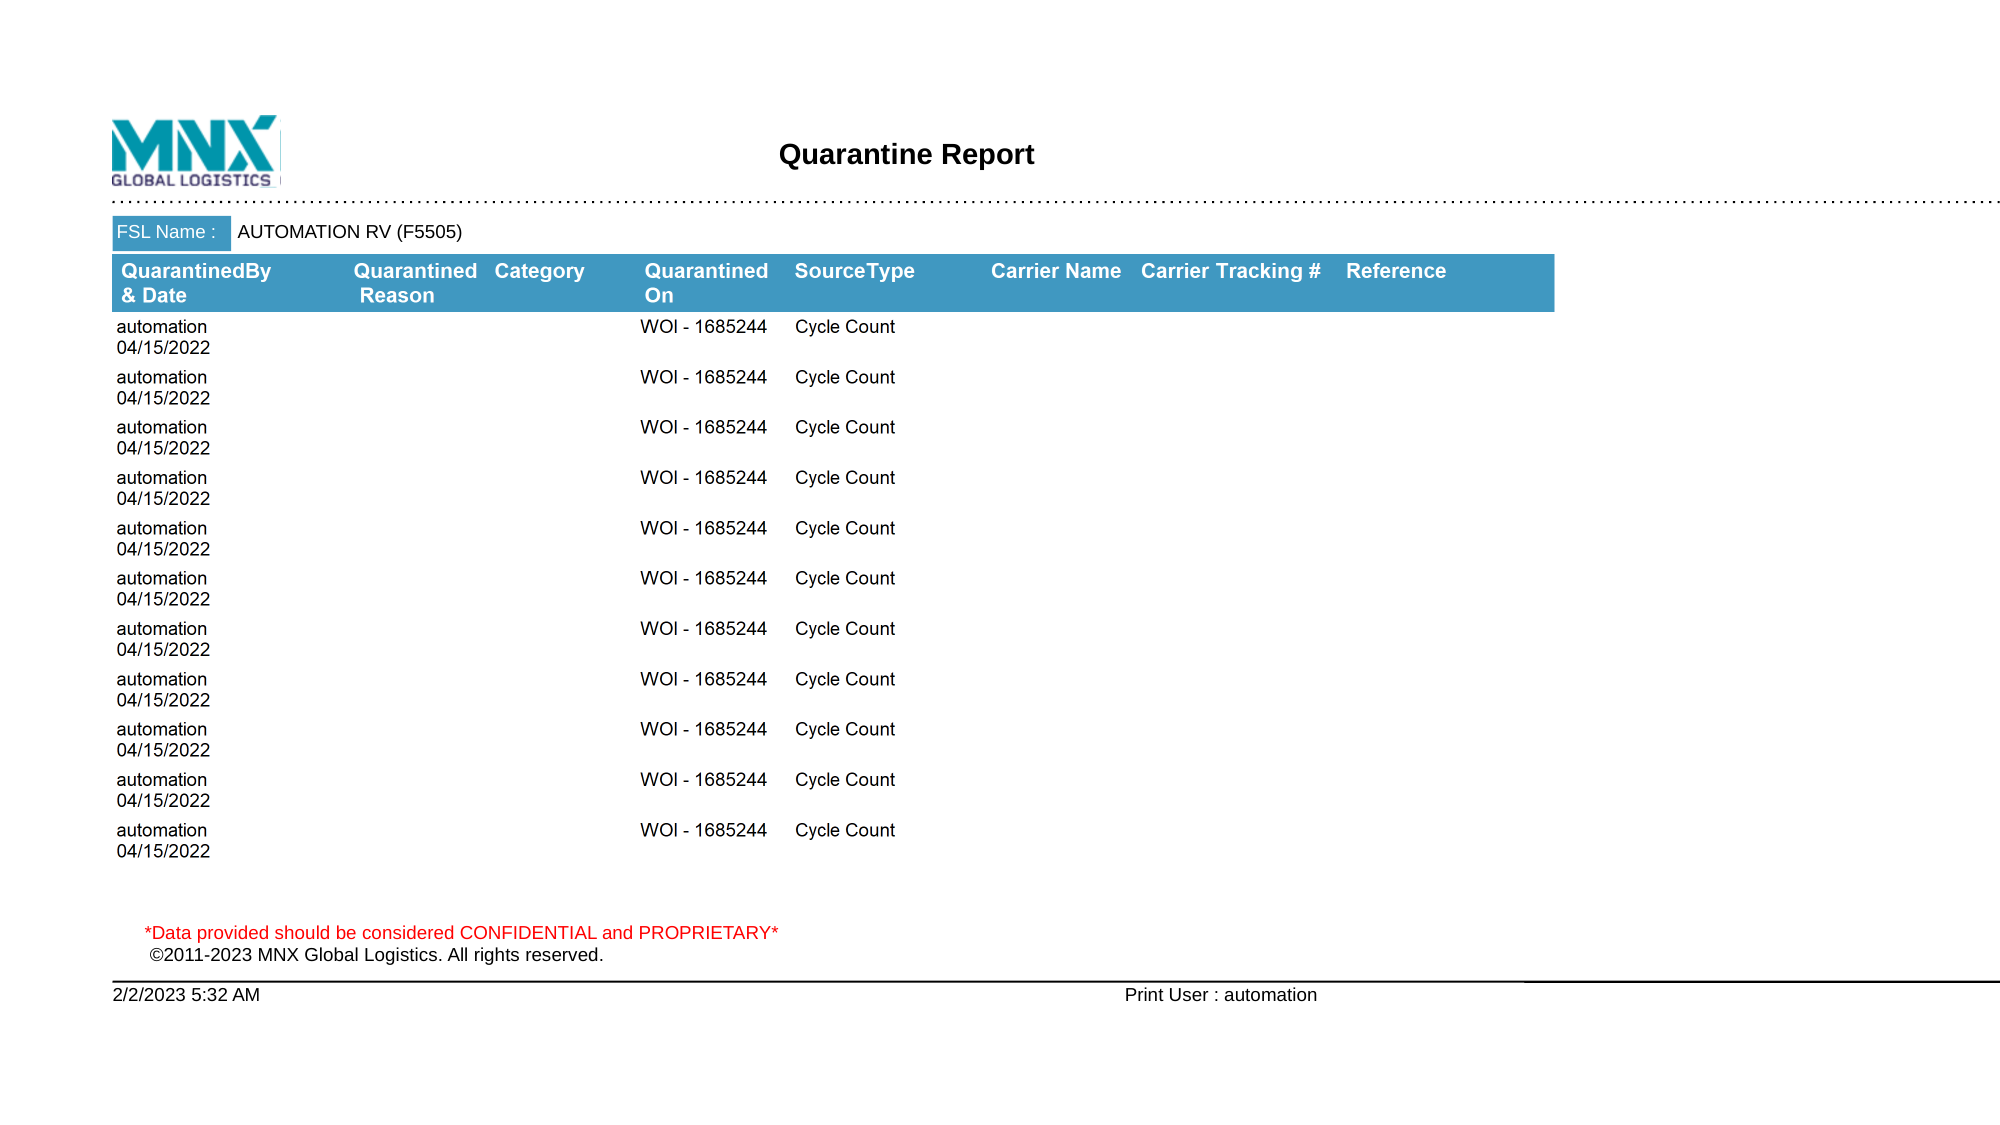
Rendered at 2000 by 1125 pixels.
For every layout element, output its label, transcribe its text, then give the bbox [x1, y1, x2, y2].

text_box Quarantine Report [562, 131, 1252, 173]
text_box *Data provided should be considered CONFIDENTIAL and PROPRIETARY* [144, 920, 1158, 942]
text_box 2/2/2023 5:32 AM [112, 983, 343, 1013]
picture [112, 115, 323, 188]
picture [112, 254, 1555, 866]
text_box AUTOMATION RV (F5505) [233, 215, 669, 252]
text_box Print User : automation [1055, 983, 1387, 1013]
text_box ©2011-2023 MNX Global Logistics. All rights reserved. [144, 942, 1158, 964]
text_box FSL Name : [112, 215, 232, 252]
